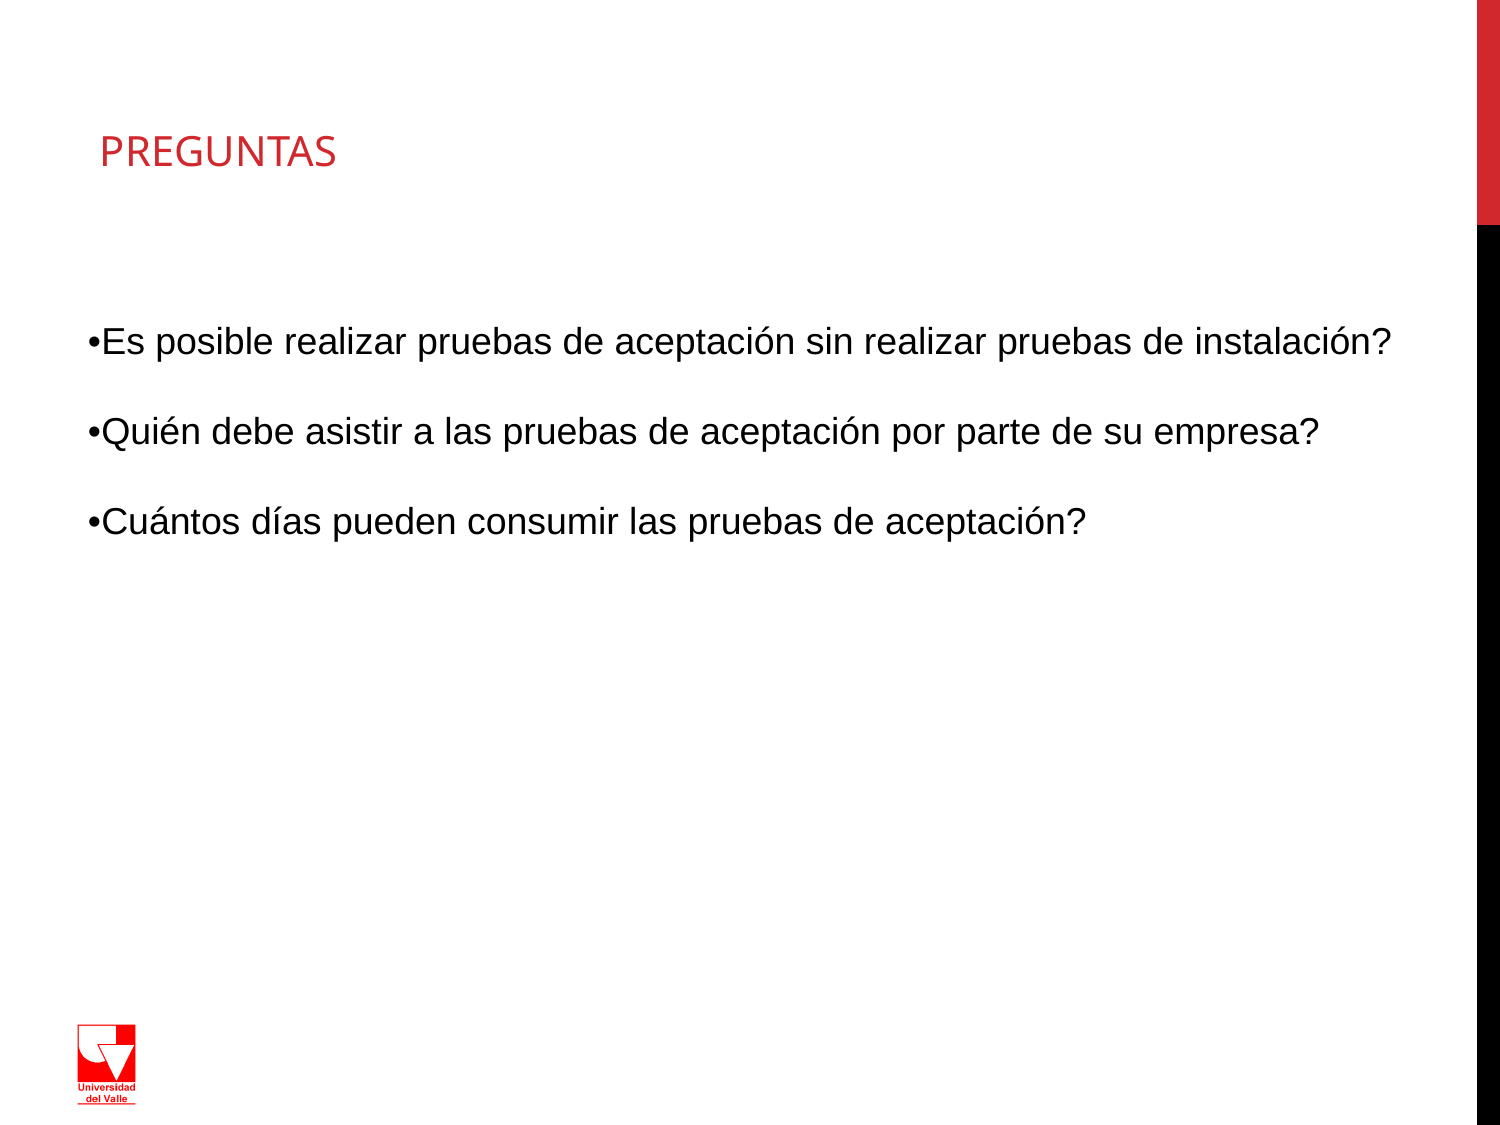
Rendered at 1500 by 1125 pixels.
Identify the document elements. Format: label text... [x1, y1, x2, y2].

picture [76, 1023, 136, 1105]
list •Es posible realizar pruebas de aceptación sin realizar pruebas de instalación? •Quién debe asistir a las pruebas de aceptación por parte de su empresa? •Cuántos días pueden consumir las pruebas de aceptación? [87, 227, 1413, 591]
title PREGUNTAS [99, 124, 1306, 175]
